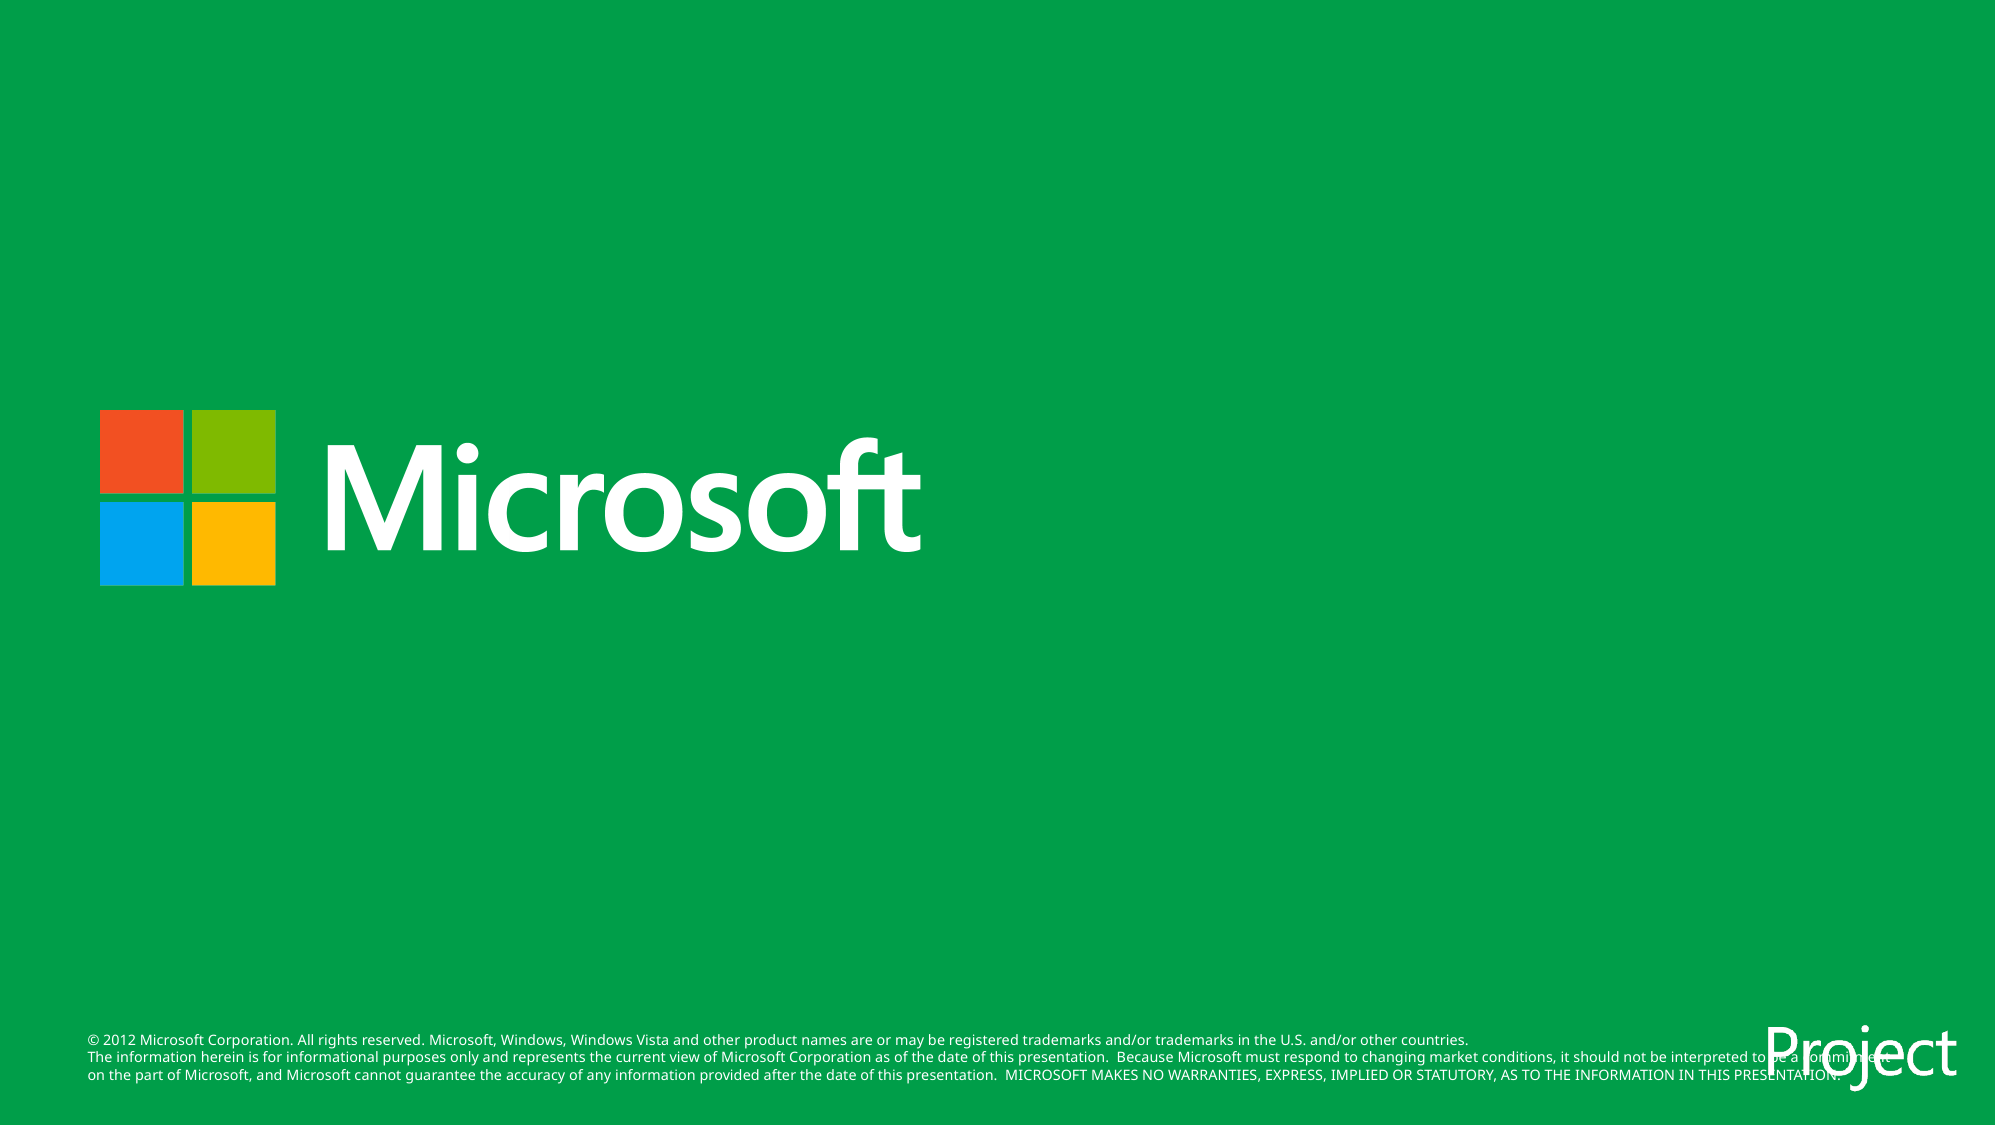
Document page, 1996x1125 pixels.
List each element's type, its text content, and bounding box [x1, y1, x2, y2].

picture [0, 304, 1033, 690]
picture [1739, 991, 1985, 1125]
text_box © 2012 Microsoft Corporation. All rights reserved. Microsoft, Windows, Windows Vista and other product names are or may be registered trademarks and/or trademarks in the U.S. and/or other countries. The information herein is for informational purposes only and represents the current view of Microsoft Corporation as of the date of this presentation. Because Microsoft must respond to changing market conditions, it should not be interpreted to be a commitment on the part of Microsoft, and Microsoft cannot guarantee the accuracy of any information provided after the date of this presentation. MICROSOFT MAKES NO WARRANTIES, EXPRESS, IMPLIED OR STATUTORY, AS TO THE INFORMATION IN THIS PRESENTATION. [87, 1030, 1912, 1084]
